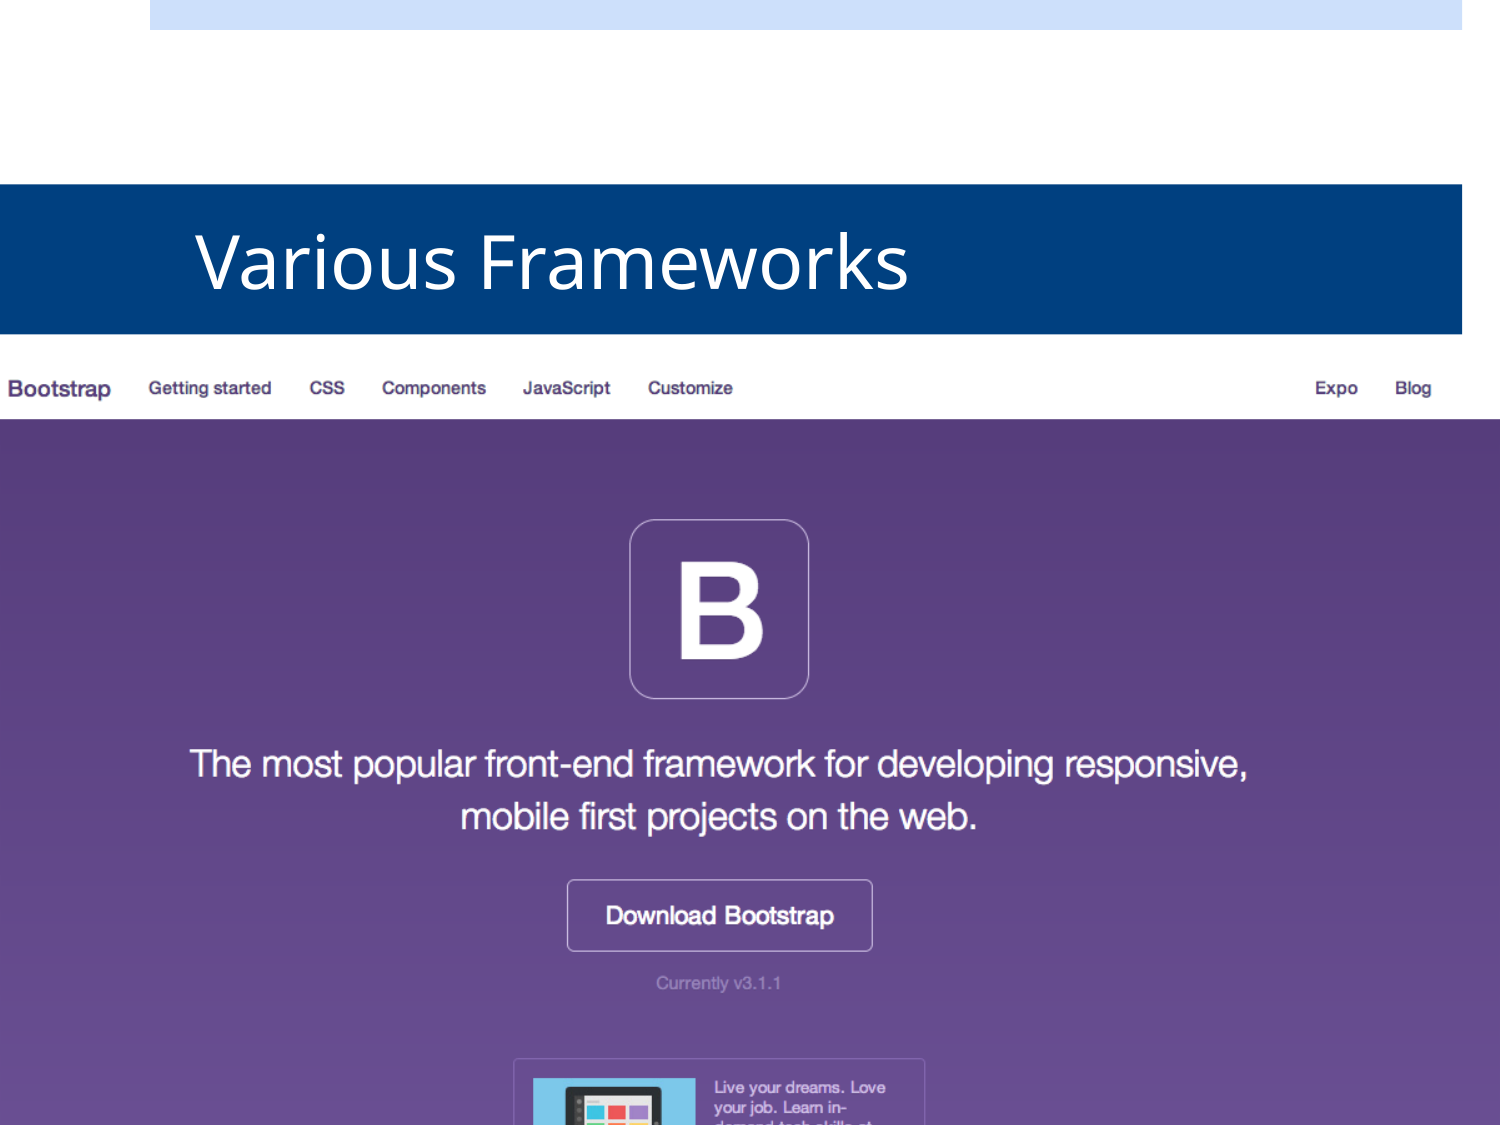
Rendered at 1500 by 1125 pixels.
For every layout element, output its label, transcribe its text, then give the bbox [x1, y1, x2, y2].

title Various Frameworks [0, 184, 1463, 335]
picture [0, 357, 1500, 1125]
